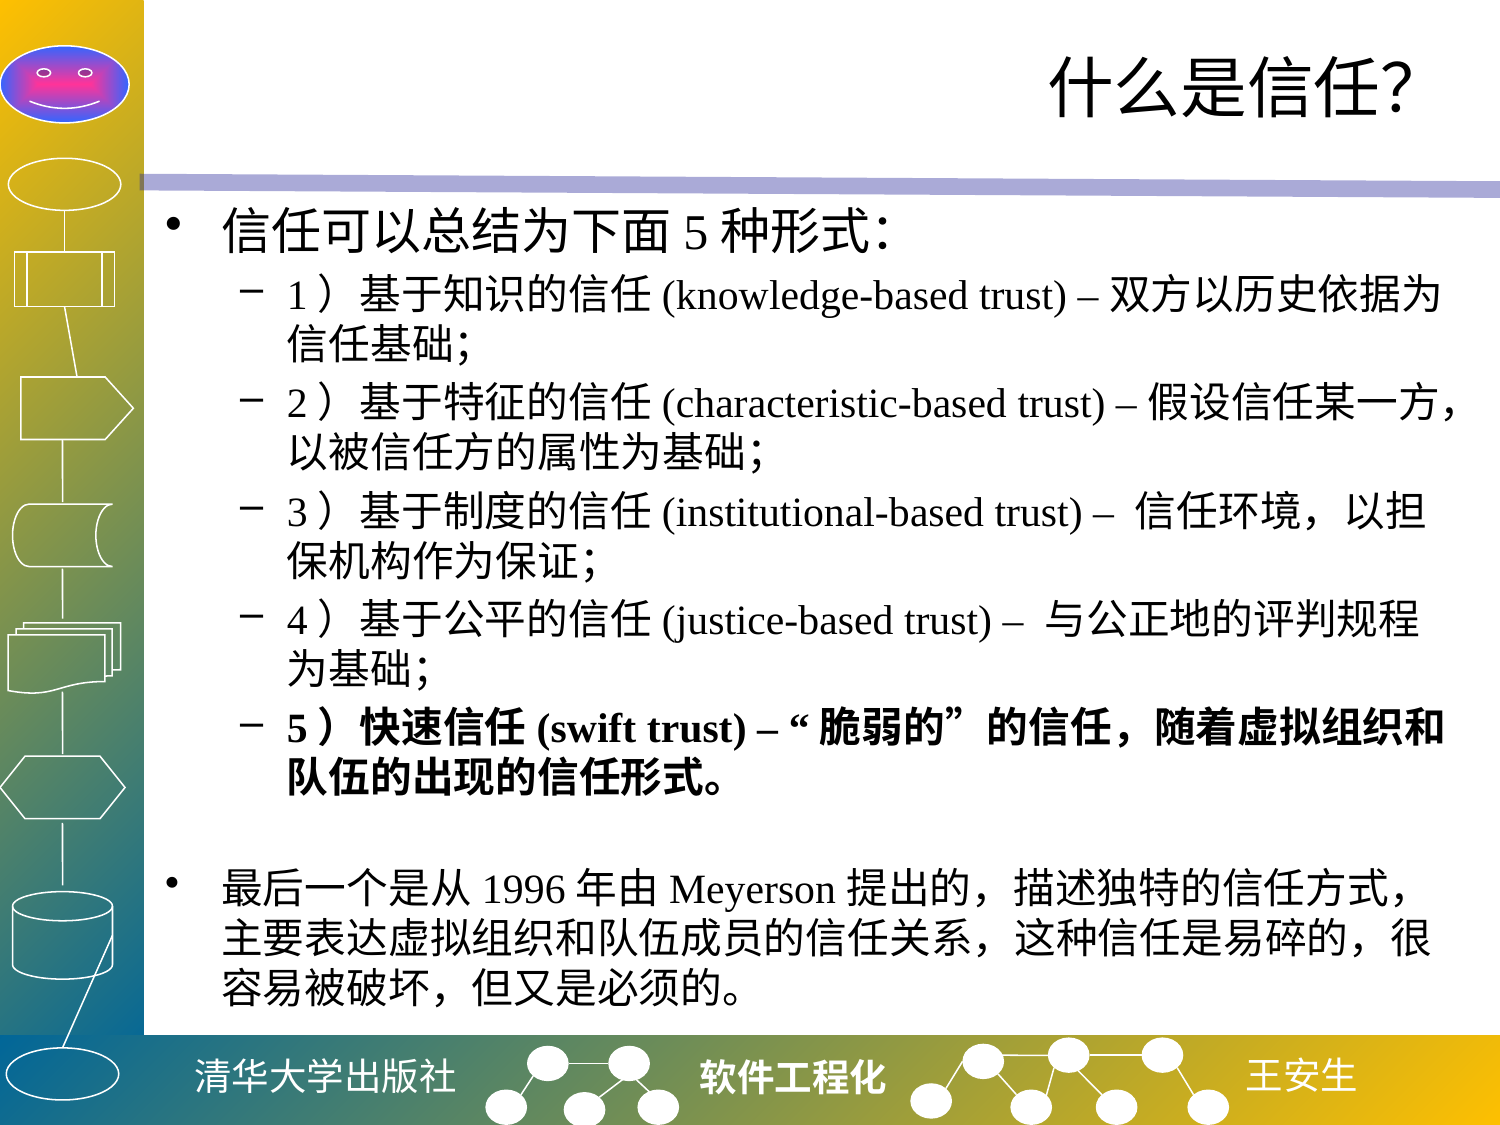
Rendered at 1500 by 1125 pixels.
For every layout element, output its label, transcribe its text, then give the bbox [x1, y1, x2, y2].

title 什么是信任？ [187, 24, 1463, 147]
list 信任可以总结为下面5种形式： 1）基于知识的信任(knowledge-based trust) –双方以历史依据为信任基础； 2）基于特征的信任(characteristic-based trust) –假设信任某一方，以被信任方的属性为基础； 3）基于制度的信任(institutional-based trust) – 信任环境，以担保机构作为保证； 4）基于公平的信任(justice-based trust) – 与公正地的评判规程为基础； 5）快速信任(swift trust) – “脆弱的”的信任，随着虚拟组织和队伍的出现的信任形式。 最后一个是从1996年由Meyerson提出的，描述独特的信任方式，主要表达虚拟组织和队伍成员的信任关系，这种信任是易碎的，很容易被破坏，但又是必须的。 [149, 191, 1463, 997]
